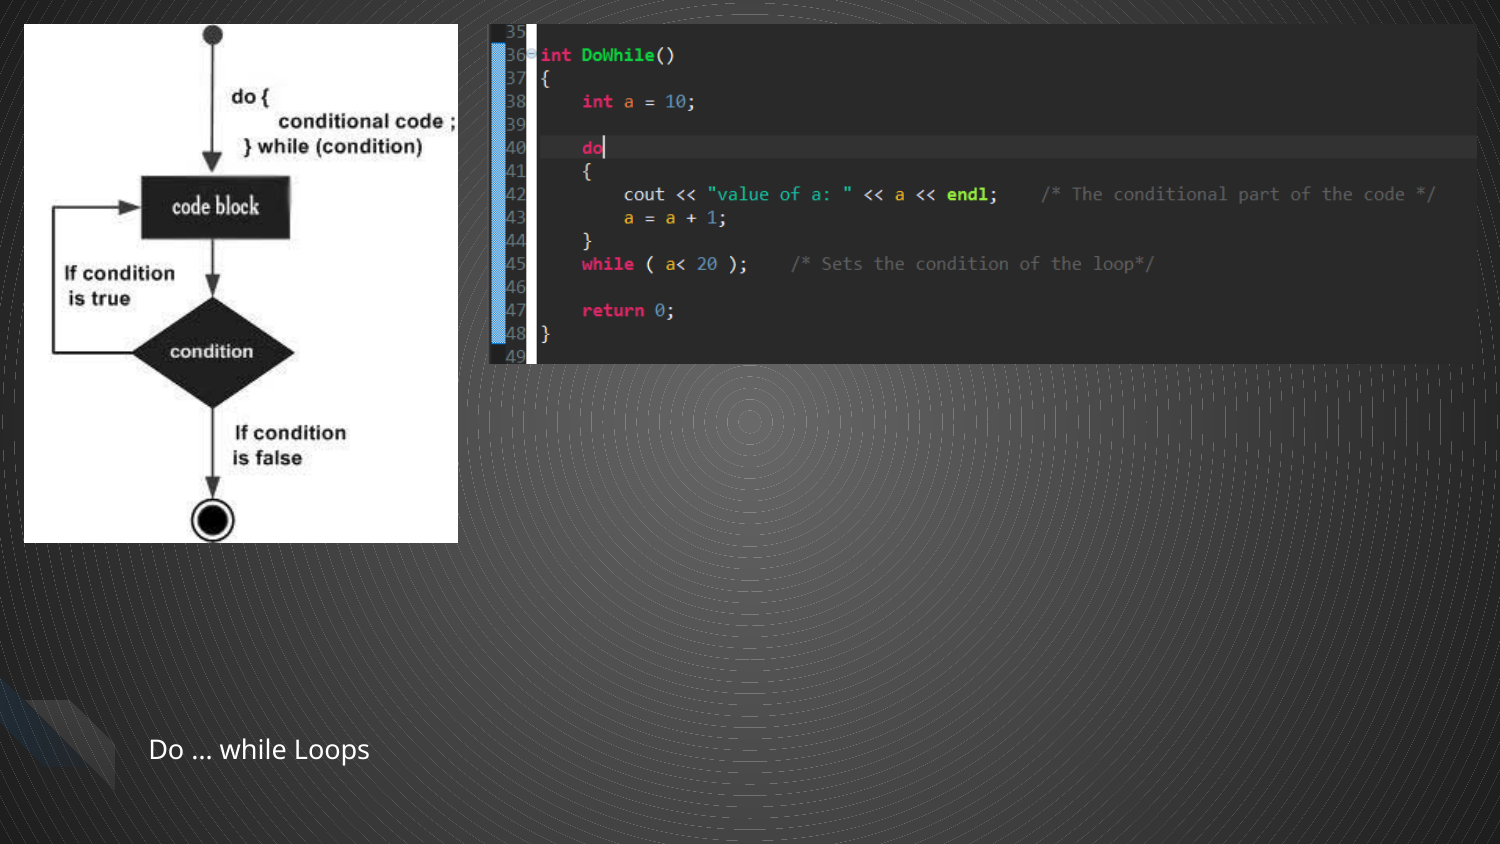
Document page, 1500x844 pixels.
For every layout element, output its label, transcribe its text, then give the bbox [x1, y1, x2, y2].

picture [487, 24, 1477, 364]
list Do … while Loops [133, 706, 1272, 793]
picture [24, 24, 459, 543]
